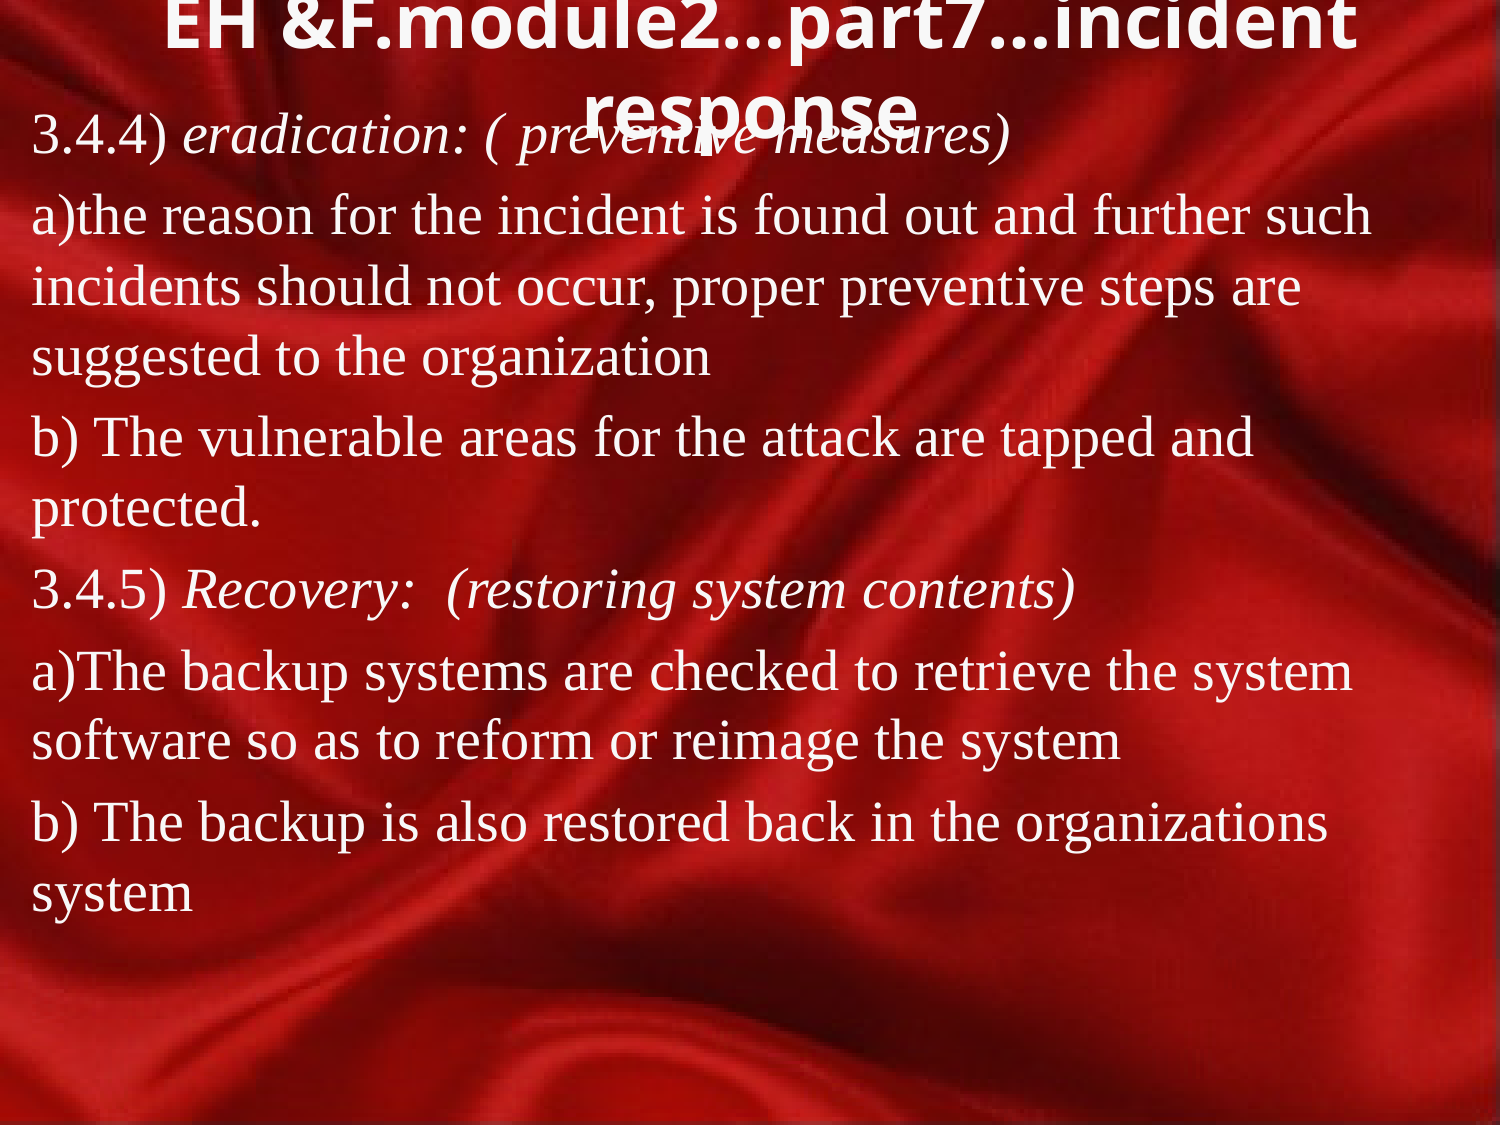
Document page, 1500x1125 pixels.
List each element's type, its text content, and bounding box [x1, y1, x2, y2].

list 3.4.4) eradication: ( preventive measures) a)the reason for the incident is found out and further such incidents should not occur, proper preventive steps are suggested to the organization b) The vulnerable areas for the attack are tapped and protected. 3.4.5) Recovery: (restoring system contents) a)The backup systems are checked to retrieve the system software so as to reform or reimage the system b) The backup is also restored back in the organizations system [16, 87, 1463, 1097]
picture [0, 0, 1500, 1125]
title EH &F.module2…part7…incident response [37, 28, 1484, 100]
